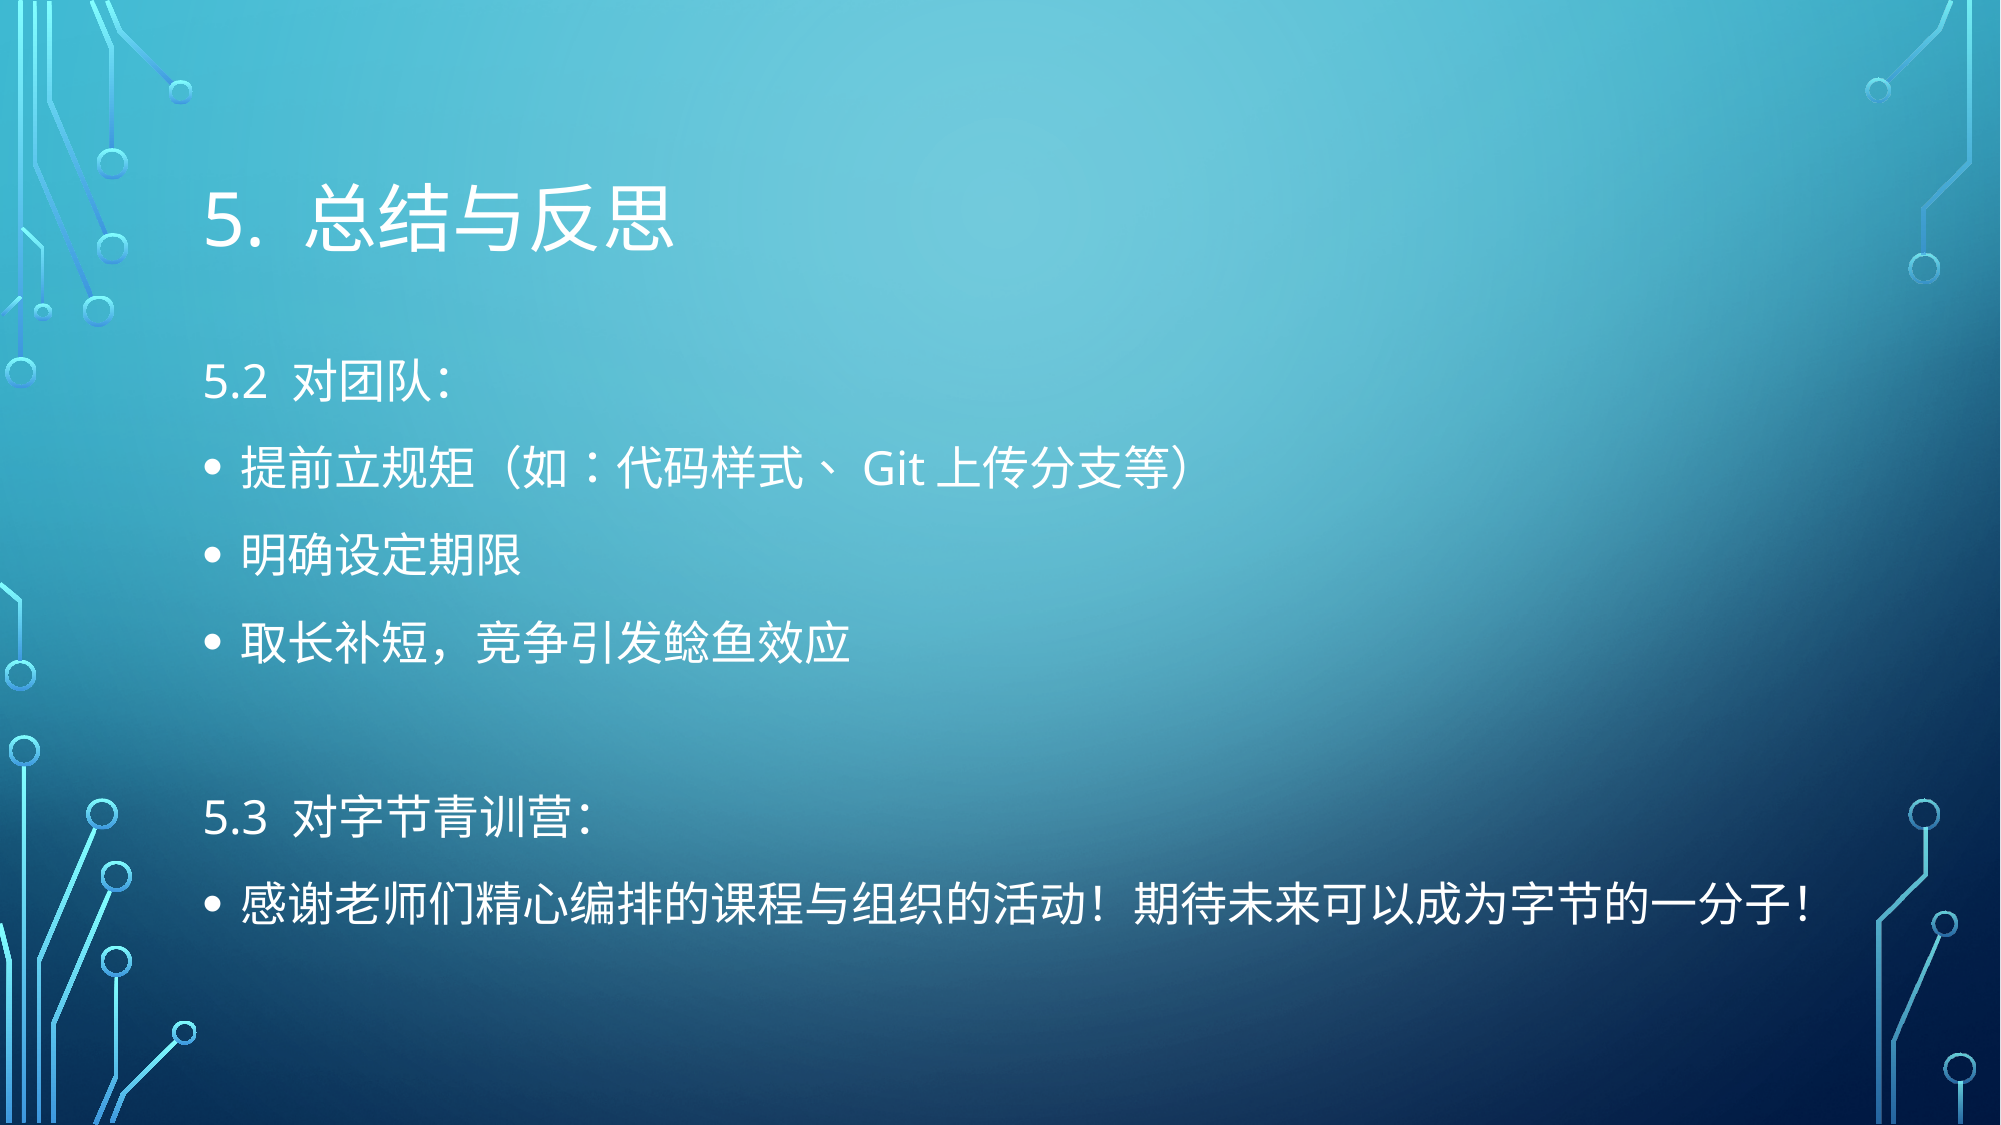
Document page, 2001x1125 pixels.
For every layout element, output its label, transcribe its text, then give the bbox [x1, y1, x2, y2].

title 5. 总结与反思 [187, 101, 1813, 332]
list 5.2 对团队： 提前立规矩（如：代码样式、Git上传分支等） 明确设定期限 取长补短，竞争引发鲶鱼效应 5.3 对字节青训营： 感谢老师们精心编排的课程与组织的活动！期待未来可以成为字节的一分子！ [187, 332, 1813, 950]
